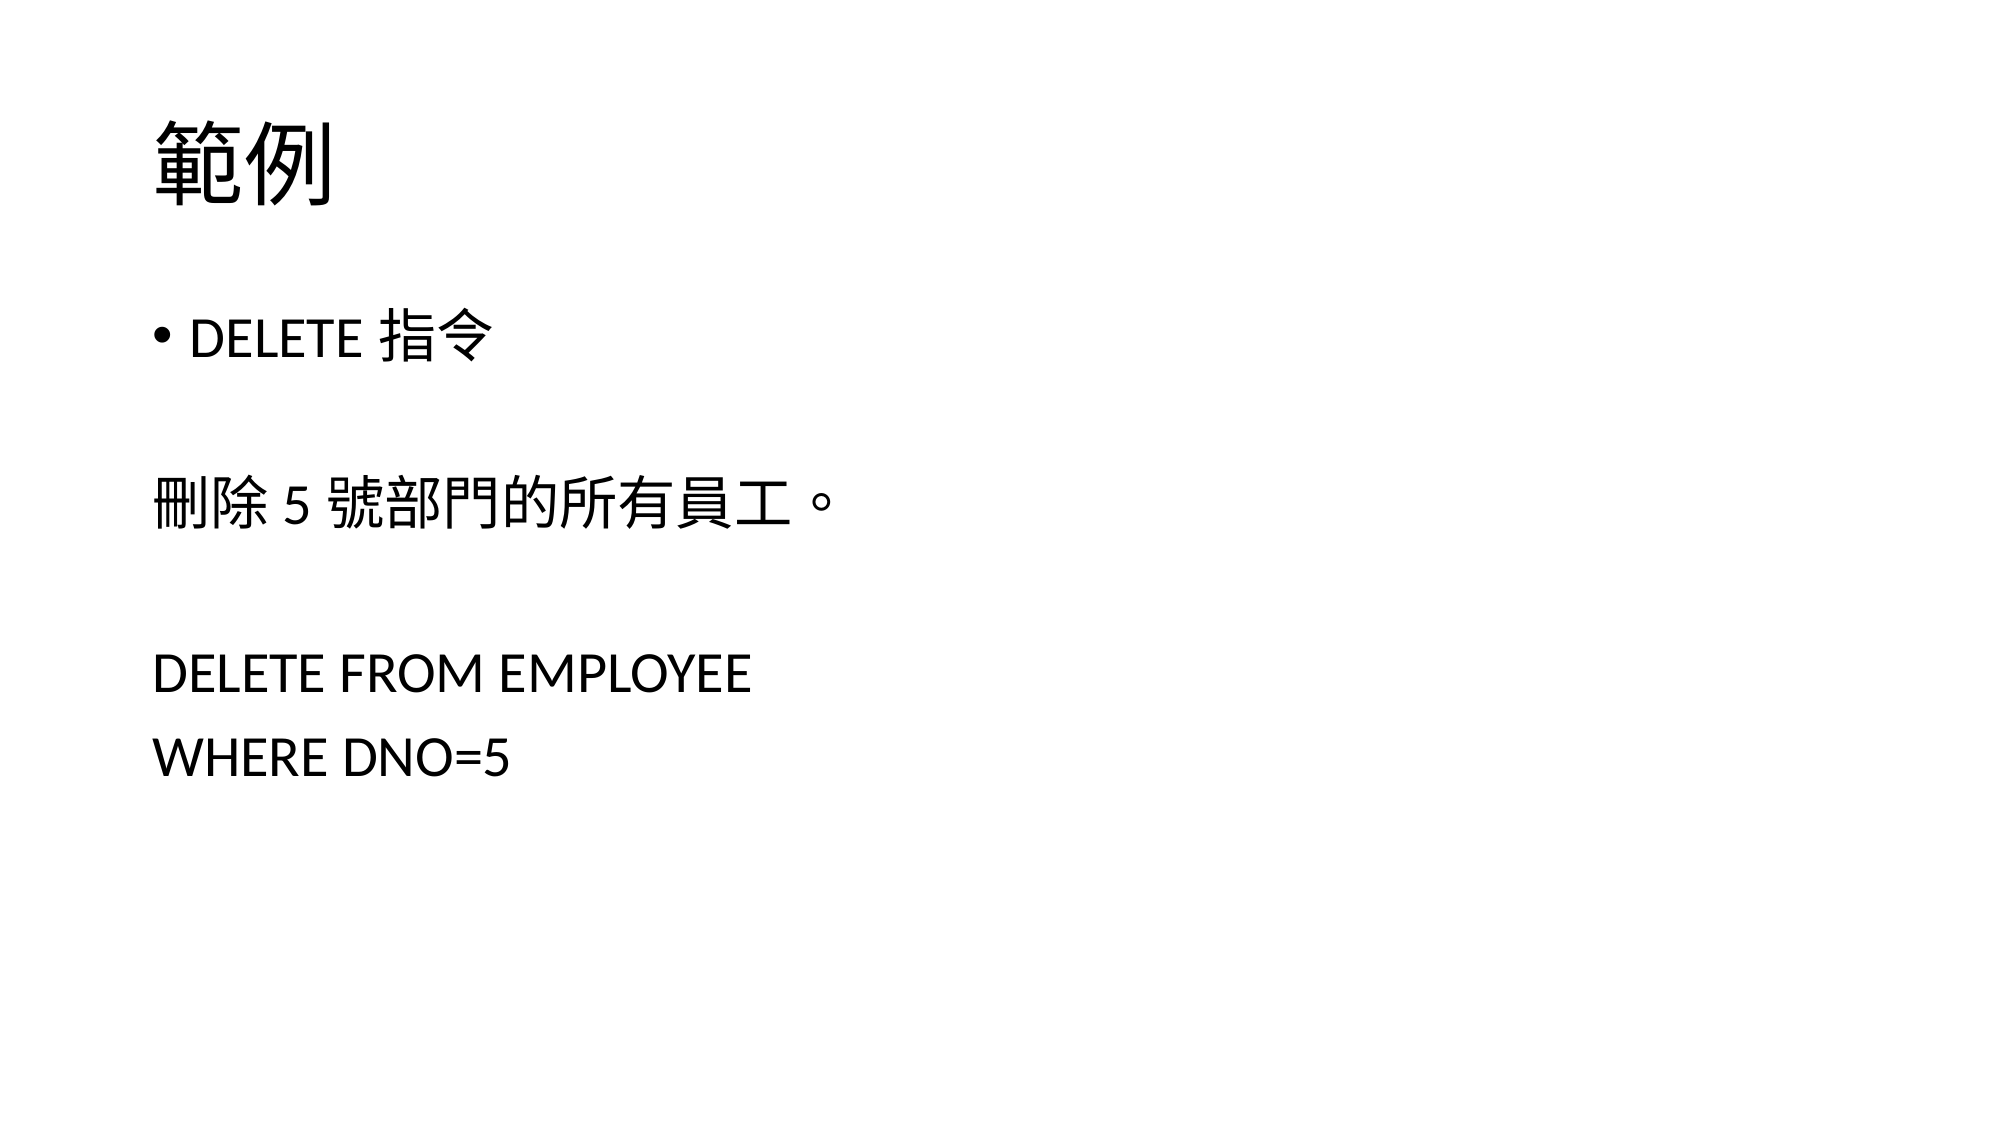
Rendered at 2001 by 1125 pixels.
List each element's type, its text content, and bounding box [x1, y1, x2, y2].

title 範例 [137, 59, 1863, 278]
list DELETE指令 刪除5號部門的所有員工。 DELETE FROM EMPLOYEE WHERE DNO=5 [137, 299, 1863, 1014]
